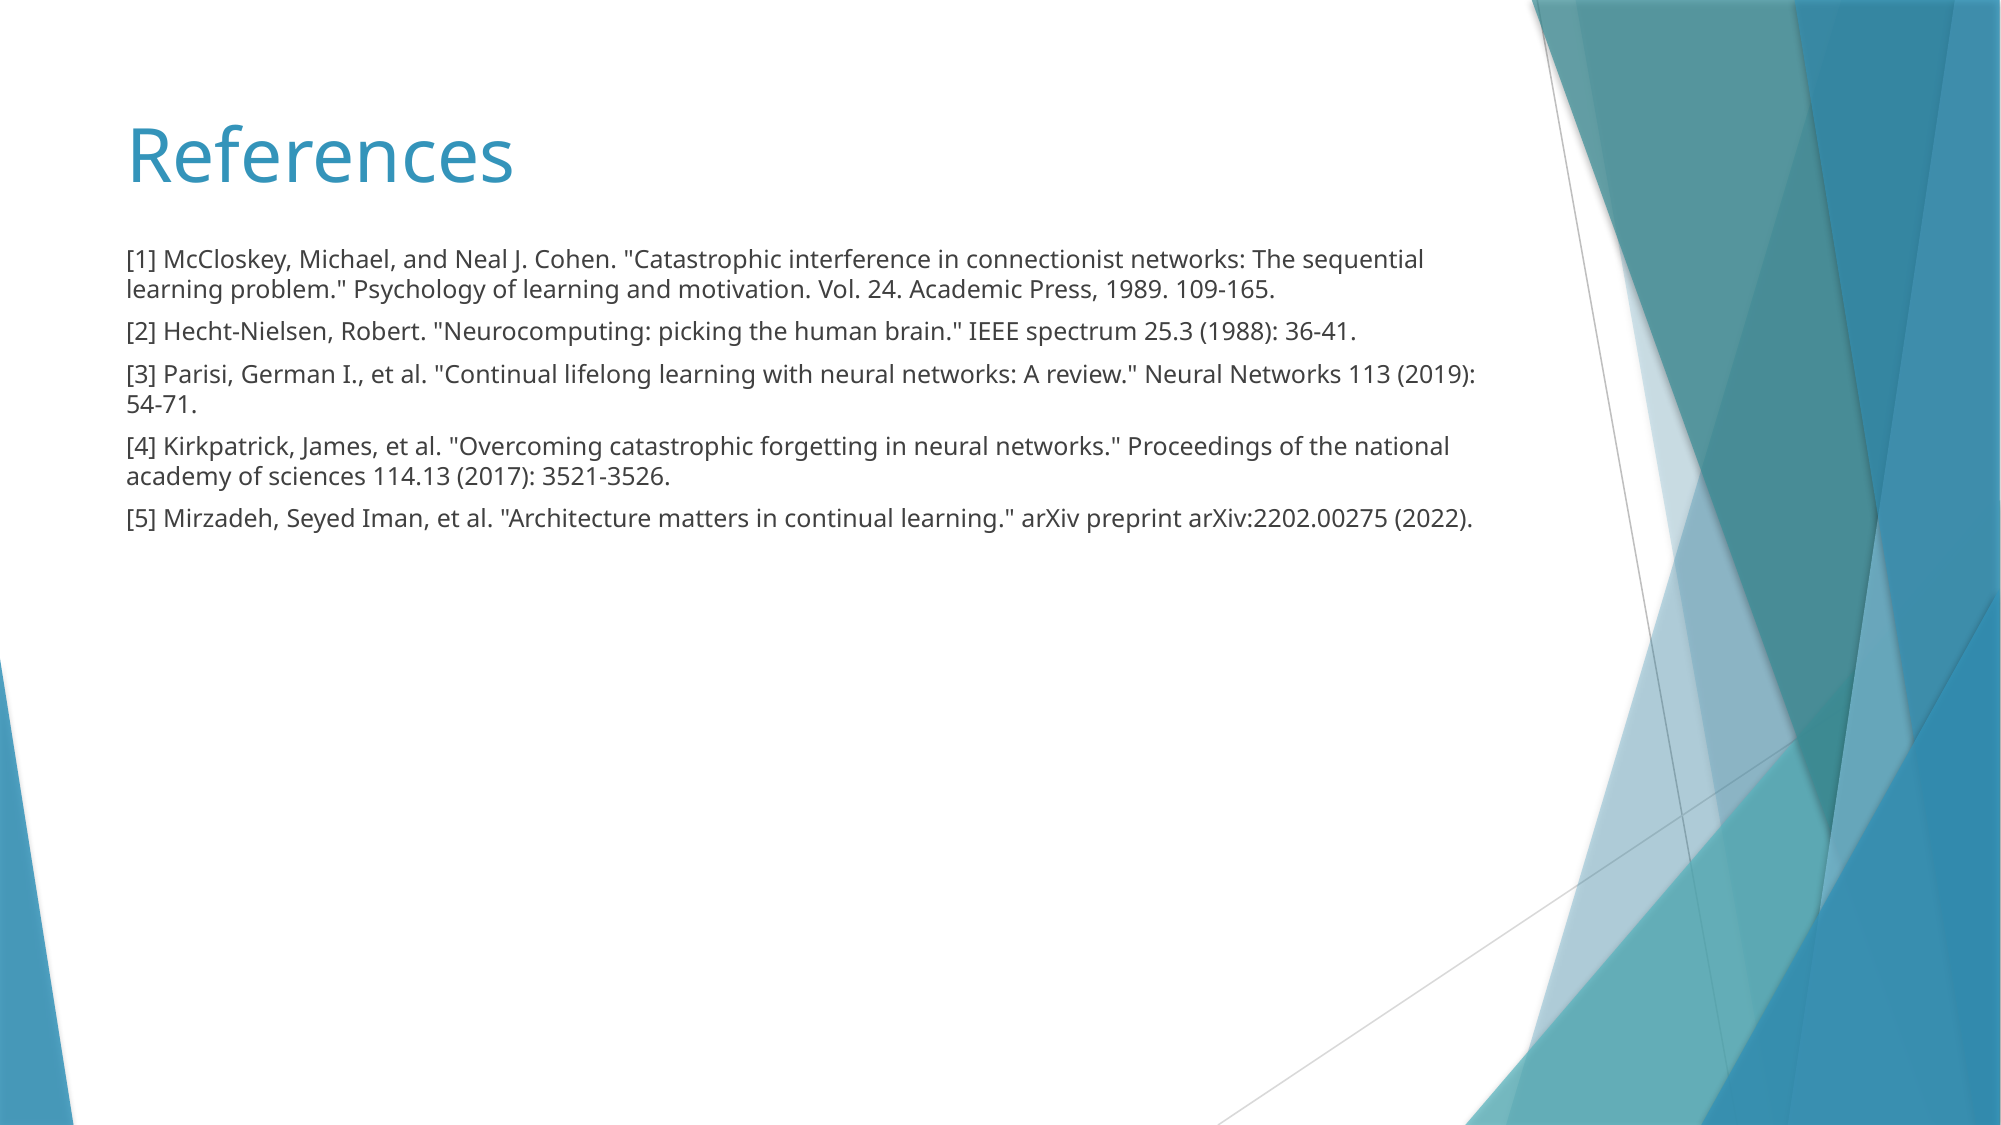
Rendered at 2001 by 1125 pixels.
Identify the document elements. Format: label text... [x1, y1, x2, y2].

title References [111, 99, 1522, 235]
list [1] McCloskey, Michael, and Neal J. Cohen. "Catastrophic interference in connectionist networks: The sequential learning problem." Psychology of learning and motivation. Vol. 24. Academic Press, 1989. 109-165. [2] Hecht-Nielsen, Robert. "Neurocomputing: picking the human brain." IEEE spectrum 25.3 (1988): 36-41. [3] Parisi, German I., et al. "Continual lifelong learning with neural networks: A review." Neural Networks 113 (2019): 54-71. [4] Kirkpatrick, James, et al. "Overcoming catastrophic forgetting in neural networks." Proceedings of the national academy of sciences 114.13 (2017): 3521-3526. [5] Mirzadeh, Seyed Iman, et al. "Architecture matters in continual learning." arXiv preprint arXiv:2202.00275 (2022). [111, 235, 1522, 1025]
